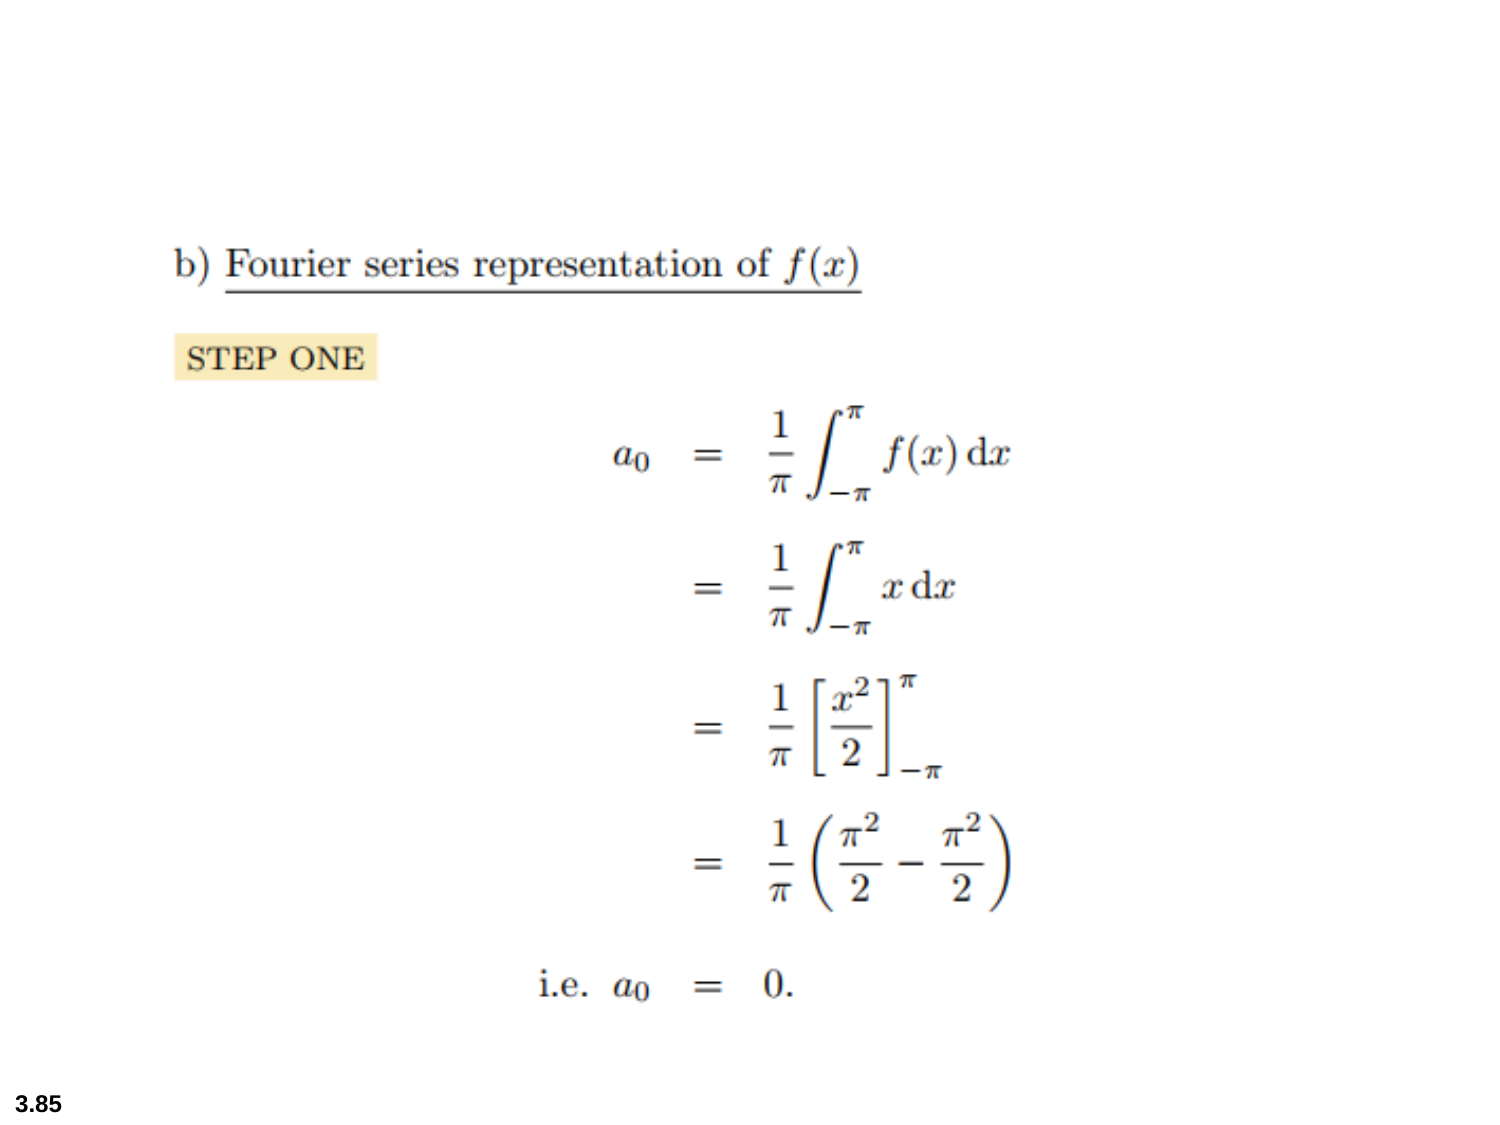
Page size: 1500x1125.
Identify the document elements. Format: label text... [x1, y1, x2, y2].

picture [149, 224, 1163, 1033]
slide_number 3.85 [0, 1050, 313, 1125]
